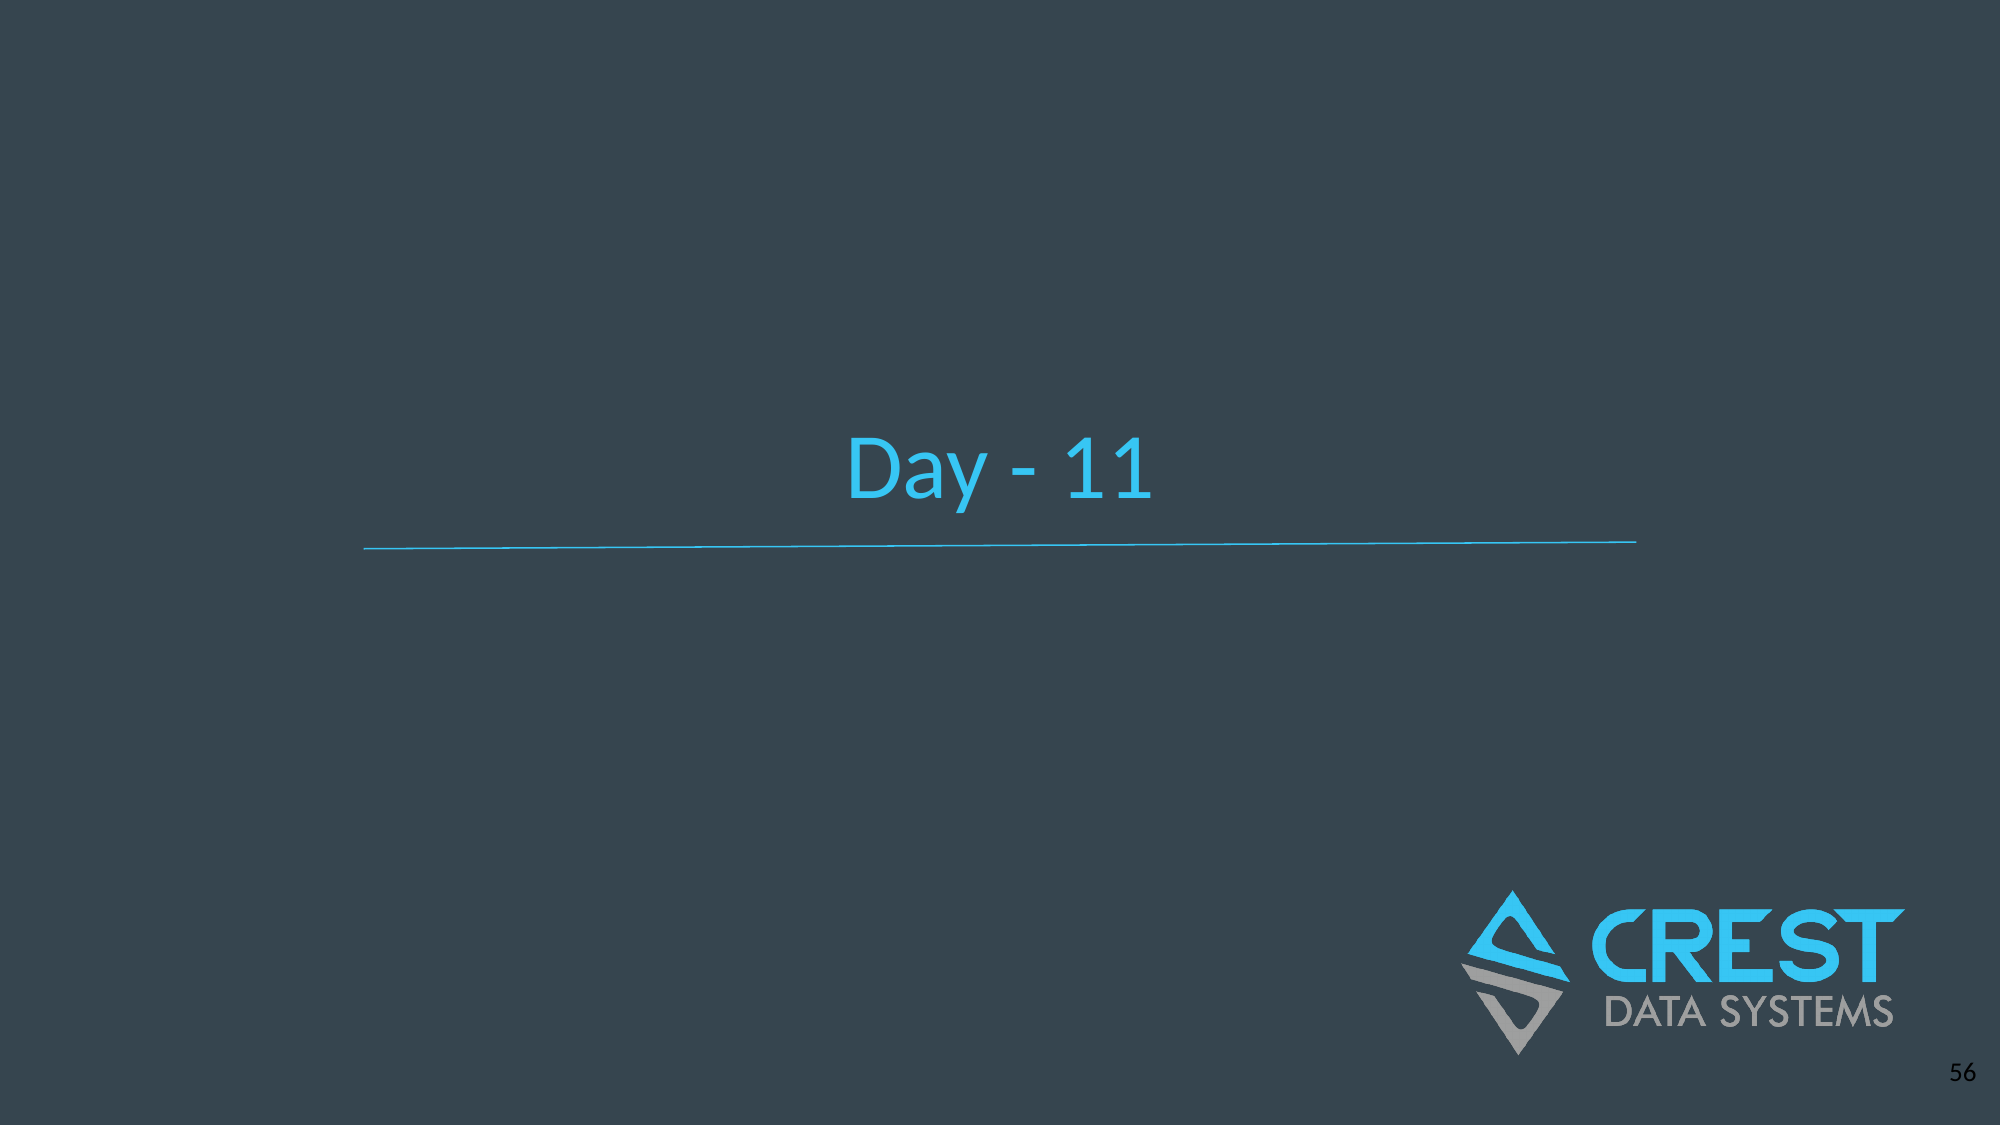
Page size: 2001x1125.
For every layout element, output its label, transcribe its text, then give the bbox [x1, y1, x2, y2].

picture [1433, 874, 1938, 1071]
slide_number ‹#› [1871, 1038, 1992, 1125]
title Day - 11 [150, 379, 1850, 543]
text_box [363, 541, 1637, 550]
